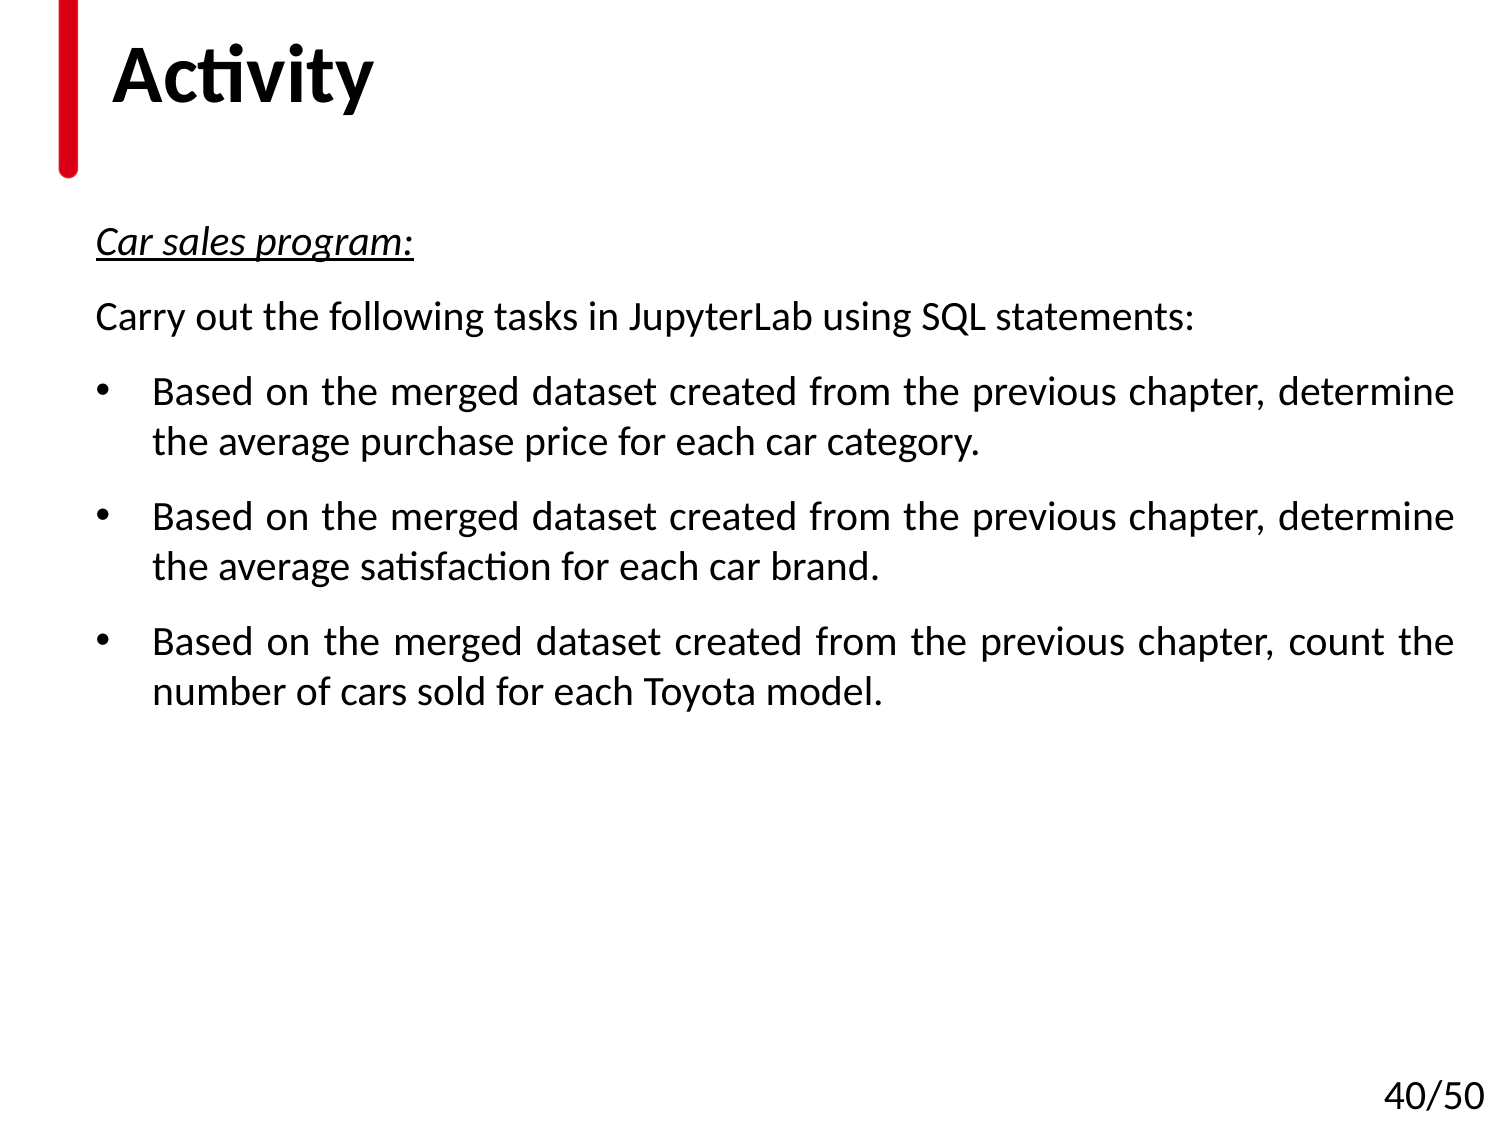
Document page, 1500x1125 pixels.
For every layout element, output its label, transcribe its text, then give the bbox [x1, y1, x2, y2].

title Activity [97, 0, 1425, 138]
list Car sales program: Carry out the following tasks in JupyterLab using SQL statements: Based on the merged dataset created from the previous chapter, determine the average purchase price for each car category. Based on the merged dataset created from the previous chapter, determine the average satisfaction for each car brand. Based on the merged dataset created from the previous chapter, count the number of cars sold for each Toyota model. [80, 206, 1470, 853]
picture [57, 0, 81, 200]
